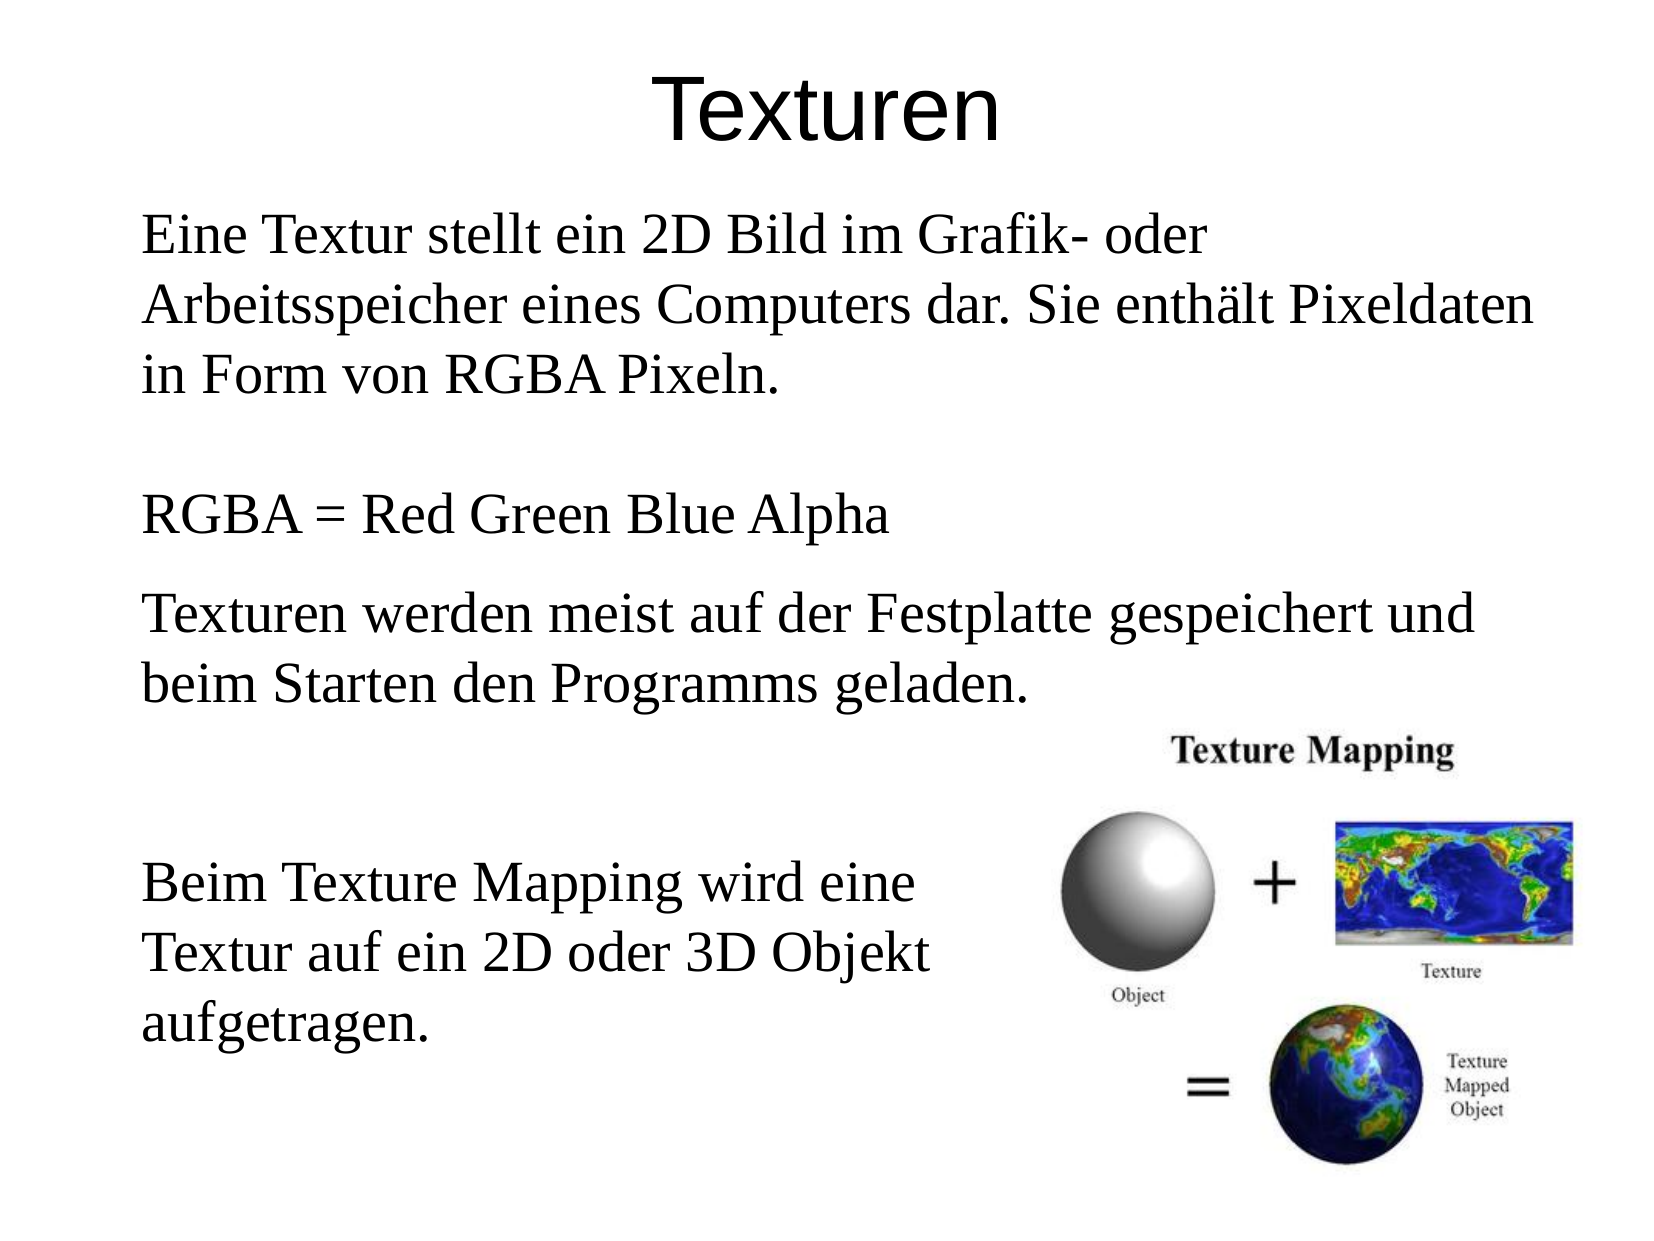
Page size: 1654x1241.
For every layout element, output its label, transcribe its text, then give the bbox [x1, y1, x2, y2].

text_box [25, 0, 1654, 768]
picture [1050, 690, 1592, 1178]
list Eine Textur stellt ein 2D Bild im Grafik- oder Arbeitsspeicher eines Computers dar. Sie enthält Pixeldaten in Form von RGBA Pixeln. RGBA = Red Green Blue Alpha Texturen werden meist auf der Festplatte gespeichert und beim Starten den Programms geladen. Beim Texture Mapping wird eine Textur auf ein 2D oder 3D Objekt aufgetragen. [70, 768, 1559, 1199]
